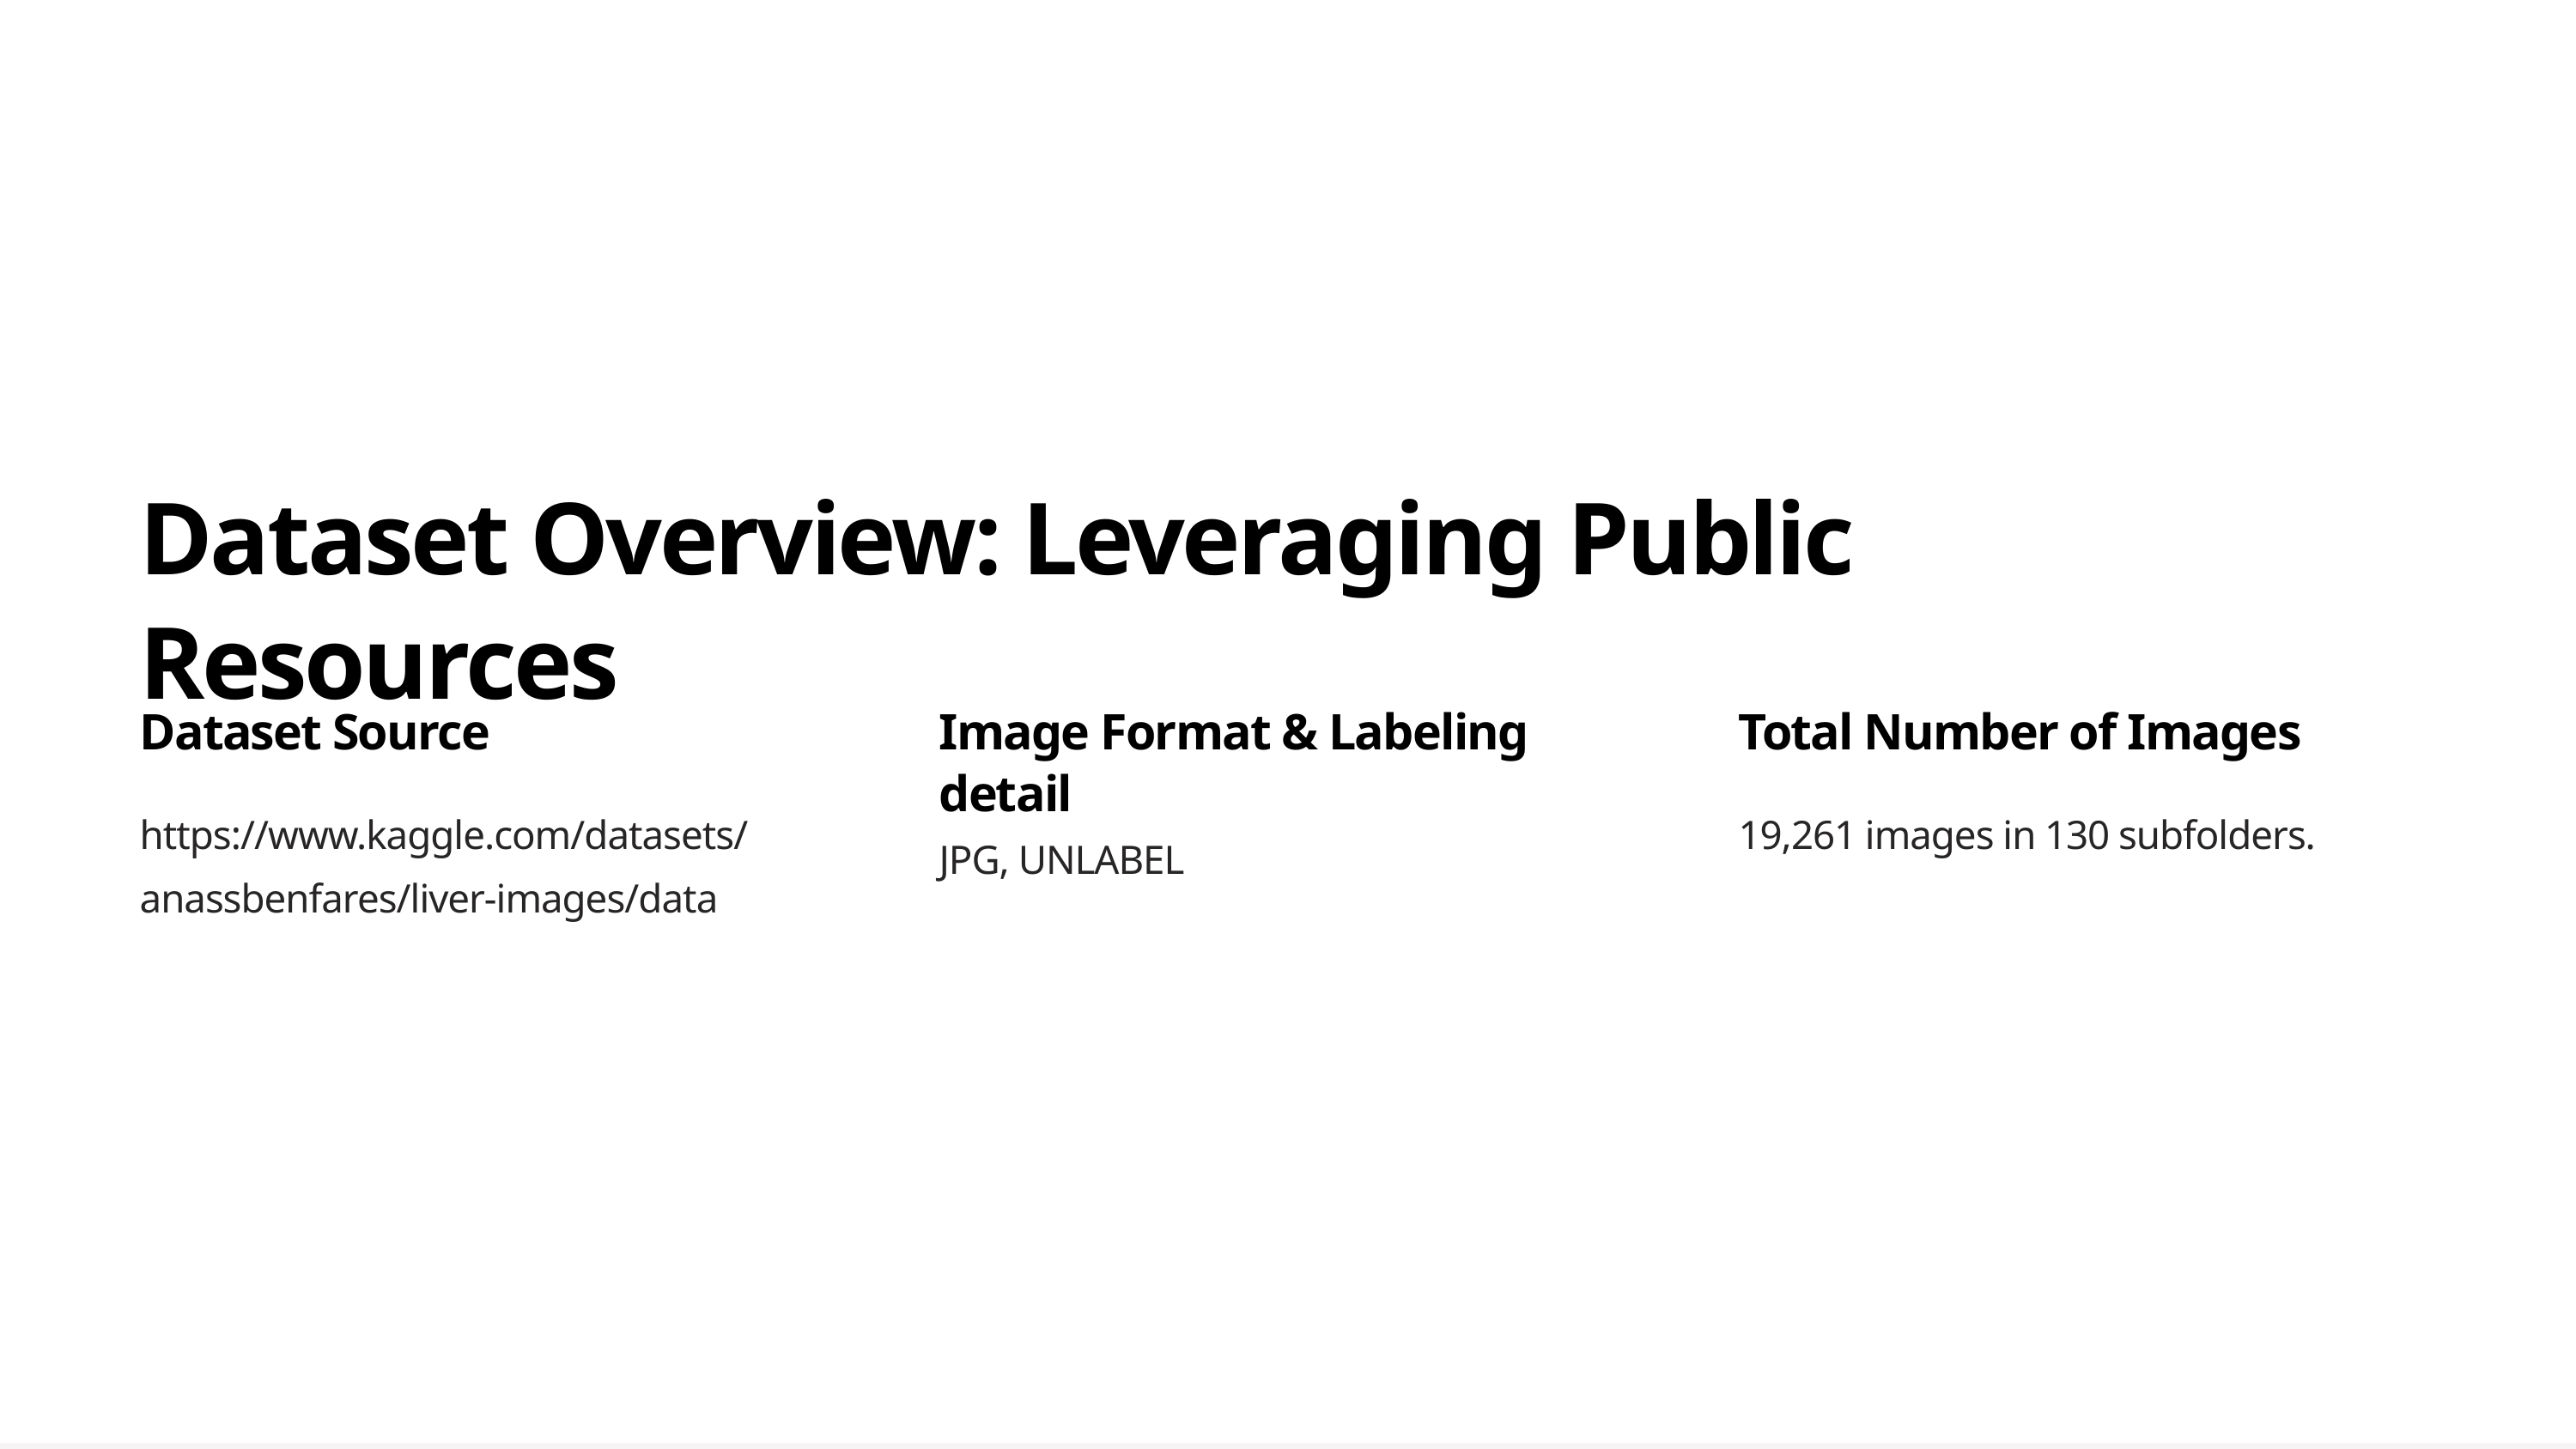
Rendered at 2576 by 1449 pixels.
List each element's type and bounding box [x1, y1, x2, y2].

text_box [0, 0, 2576, 1444]
